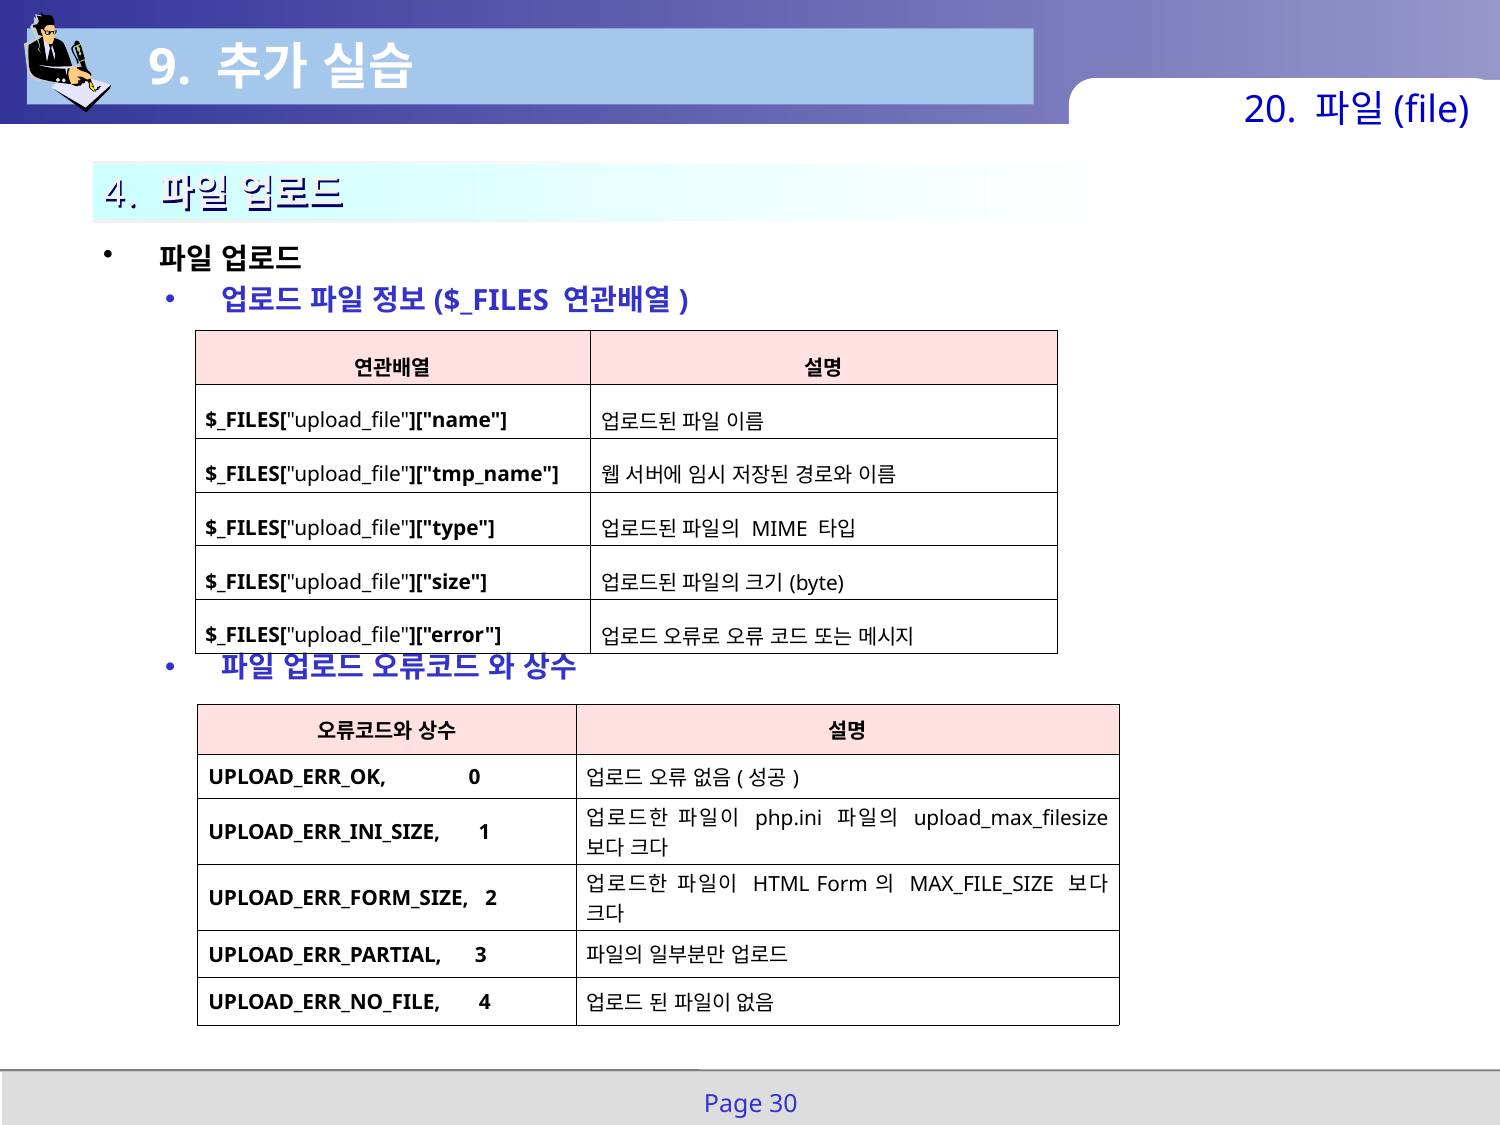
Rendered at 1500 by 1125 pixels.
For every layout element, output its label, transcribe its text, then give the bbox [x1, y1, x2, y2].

table_cell UPLOAD_ERR_INI_SIZE, 1 [198, 799, 576, 864]
text_box 20. 파일(file) [1080, 79, 1486, 136]
table_cell UPLOAD_ERR_OK, 0 [198, 755, 576, 798]
table_cell UPLOAD_ERR_PARTIAL, 3 [198, 931, 576, 977]
table_cell UPLOAD_ERR_NO_FILE, 4 [198, 978, 576, 1025]
table_cell 업로드한 파일이 HTML Form의 MAX_FILE_SIZE 보다 크다 [577, 865, 1119, 930]
table_cell $_FILES["upload_file"]["size"] [196, 546, 590, 599]
table_cell 파일의 일부분만 업로드 [577, 931, 1119, 977]
table_cell 업로드한 파일이 php.ini 파일의 upload_max_filesize 보다 크다 [577, 799, 1119, 864]
table_cell 업로드된 파일의 MIME 타입 [591, 493, 1057, 545]
table_header 설명 [577, 705, 1119, 754]
table_header 연관배열 [196, 331, 590, 384]
table_cell 웹 서버에 임시 저장된 경로와 이름 [591, 439, 1057, 492]
table_cell $_FILES["upload_file"]["error"] [196, 600, 590, 653]
slide_number Page 30 [682, 1079, 819, 1124]
table_cell 업로드된 파일 이름 [591, 385, 1057, 438]
table_cell 업로드 된 파일이 없음 [577, 978, 1119, 1025]
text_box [76, 160, 1094, 223]
table_cell 업로드 오류 없음(성공) [577, 755, 1119, 798]
table_cell $_FILES["upload_file"]["type"] [196, 493, 590, 545]
table_header 설명 [591, 331, 1057, 384]
table_cell 업로드 오류로 오류 코드 또는 메시지 [591, 600, 1057, 653]
table_cell $_FILES["upload_file"]["name"] [196, 385, 590, 438]
table_cell $_FILES["upload_file"]["tmp_name"] [196, 439, 590, 492]
table_cell 업로드된 파일의 크기(byte) [591, 546, 1057, 599]
text_box 9. 추가 실습 [133, 26, 880, 102]
text_box 파일 업로드 업로드 파일 정보($_FILES 연관배열) 파일 업로드 오류코드 와 상수 [88, 233, 1211, 1035]
table_cell UPLOAD_ERR_FORM_SIZE, 2 [198, 865, 576, 930]
table_header 오류코드와 상수 [198, 705, 576, 754]
